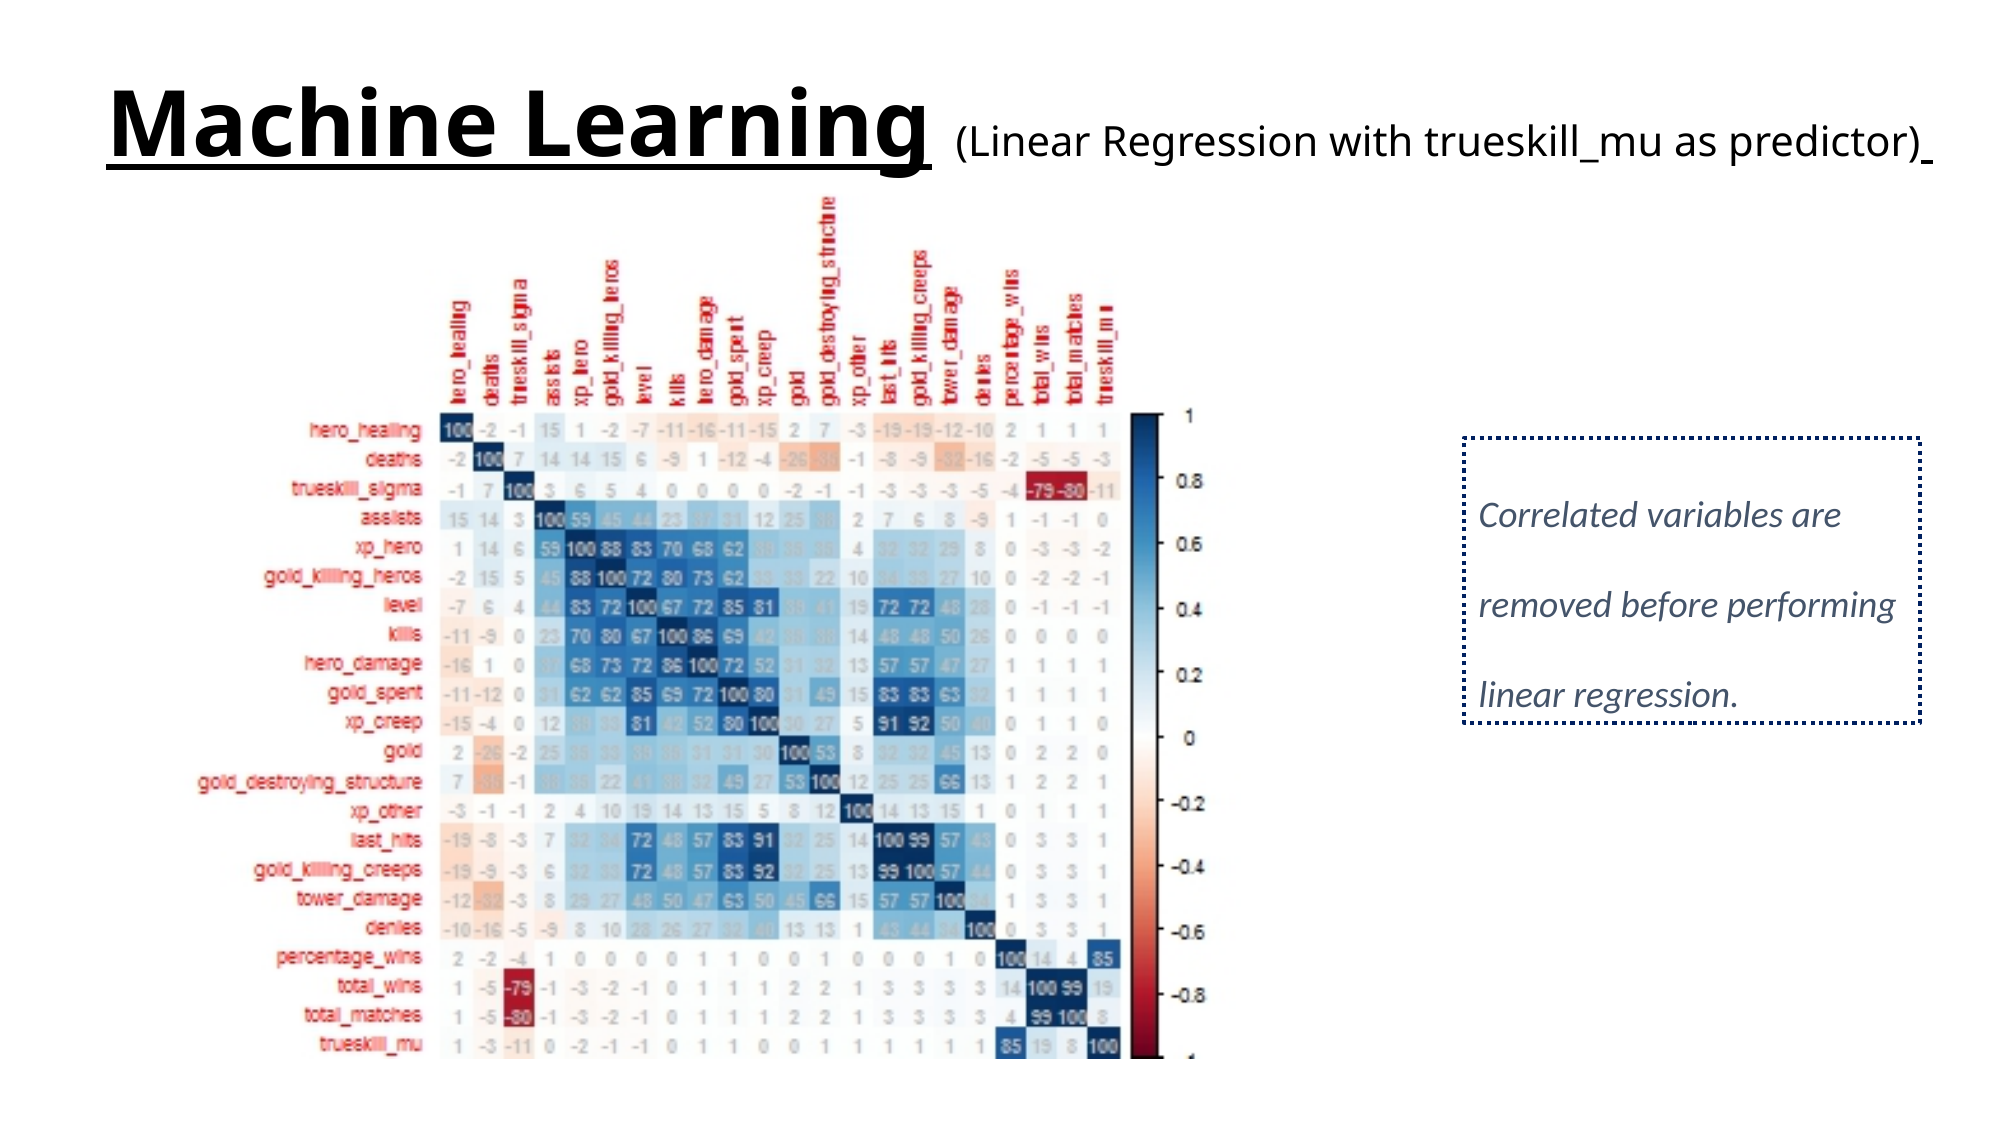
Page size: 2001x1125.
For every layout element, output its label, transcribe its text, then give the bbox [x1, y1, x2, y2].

title Machine Learning (Linear Regression with trueskill_mu as predictor) [91, 18, 2000, 236]
text_box Correlated variables are removed before performing linear regression. [1464, 437, 1920, 723]
picture [18, 193, 1404, 1059]
